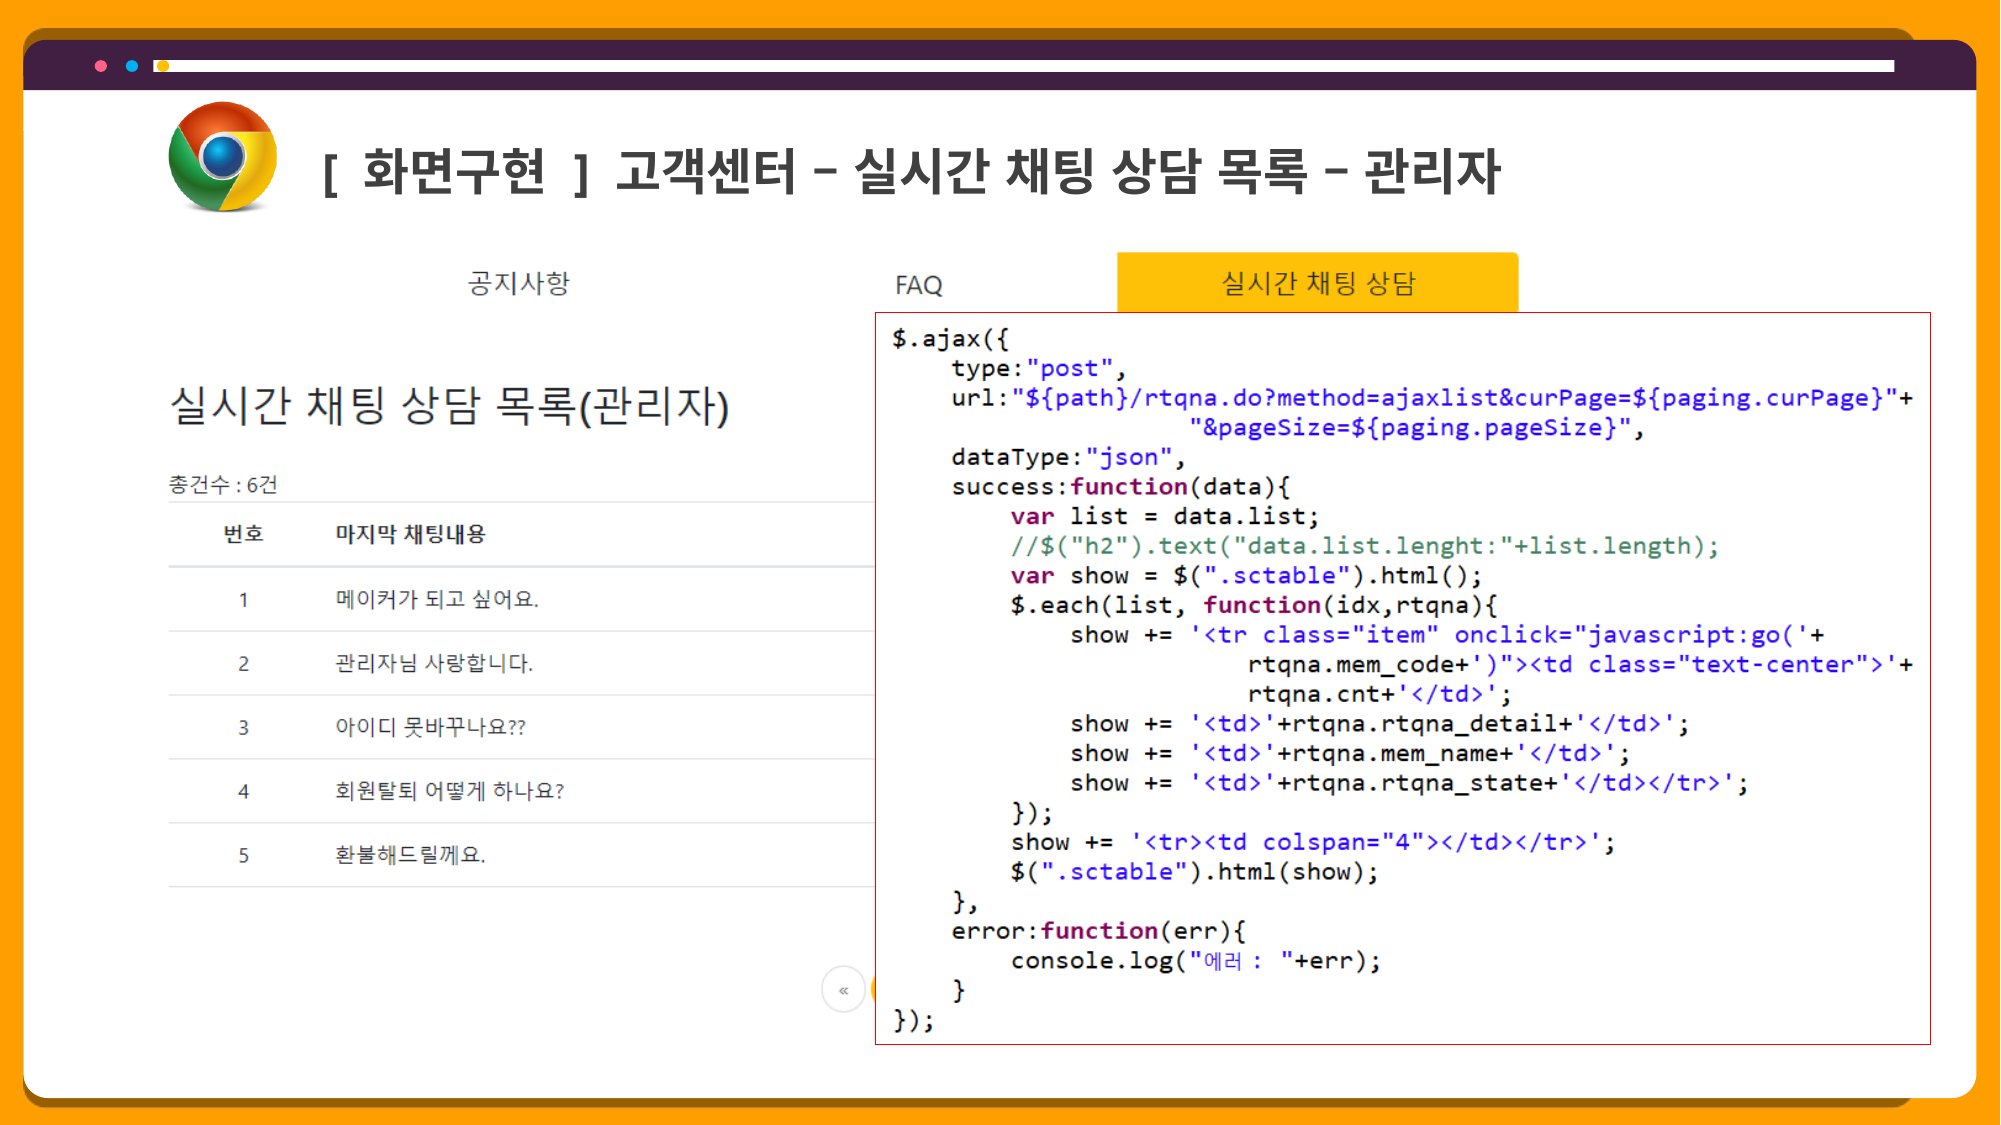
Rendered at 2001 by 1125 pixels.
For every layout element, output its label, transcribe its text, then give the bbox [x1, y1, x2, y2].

text_box [167, 59, 1896, 73]
text_box [152, 59, 159, 73]
text_box [22, 38, 1978, 92]
picture [131, 229, 1931, 1070]
text_box [93, 59, 109, 73]
text_box [ 화면구현 ] 고객센터 – 실시간 채팅 상담 목록 – 관리자 [306, 102, 1677, 208]
text_box [124, 59, 140, 73]
text_box [22, 92, 1978, 1100]
picture [163, 96, 282, 216]
text_box [155, 59, 171, 73]
